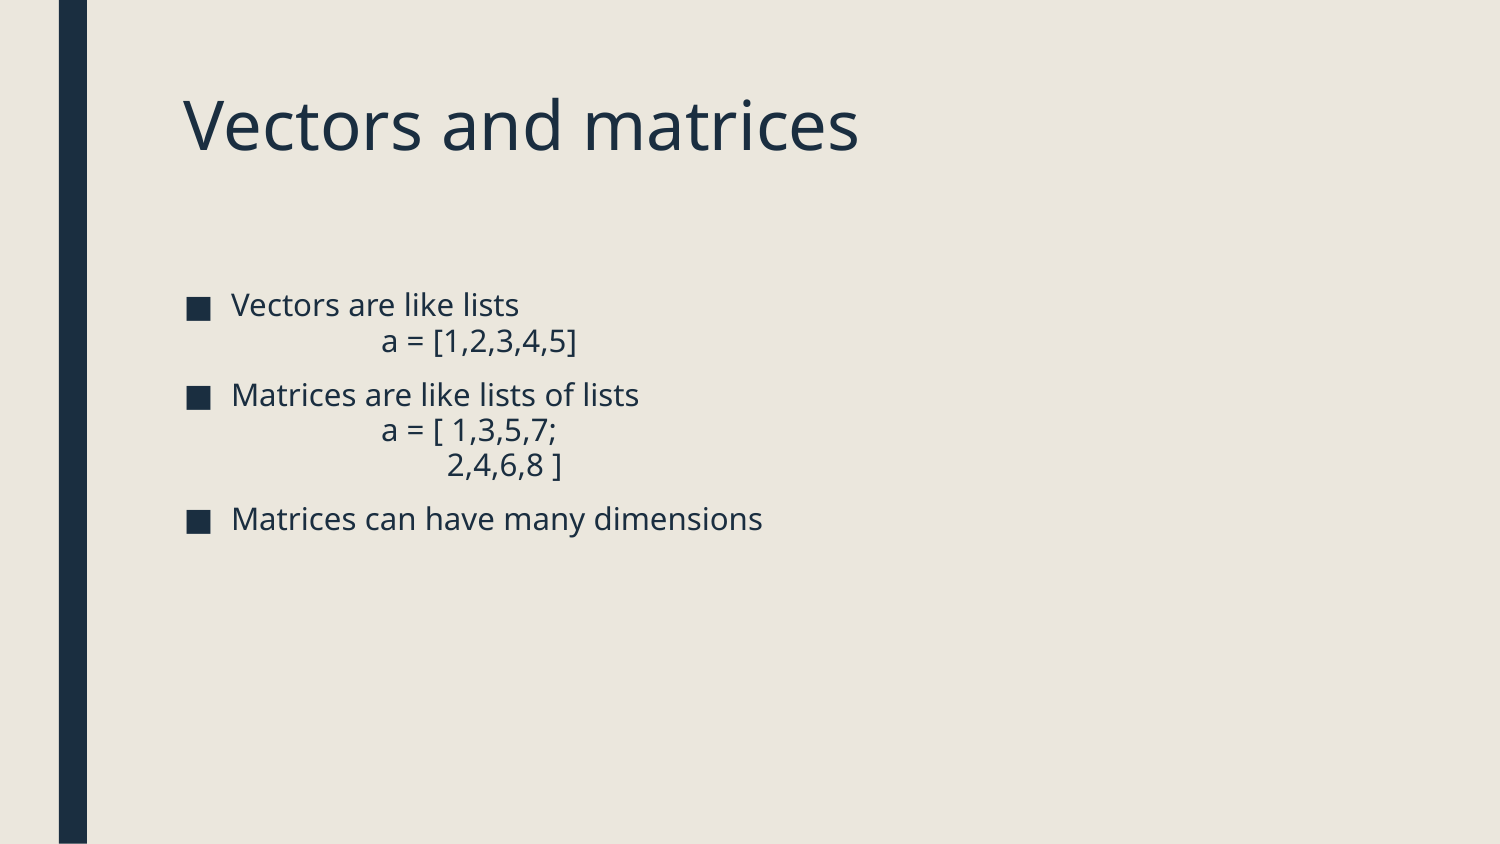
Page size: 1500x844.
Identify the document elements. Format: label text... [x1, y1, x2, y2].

title Vectors and matrices [168, 84, 1351, 268]
list Vectors are like lists a = [1,2,3,4,5] Matrices are like lists of lists a = [ 1,3,5,7; 2,4,6,8 ] Matrices can have many dimensions [168, 281, 1351, 722]
